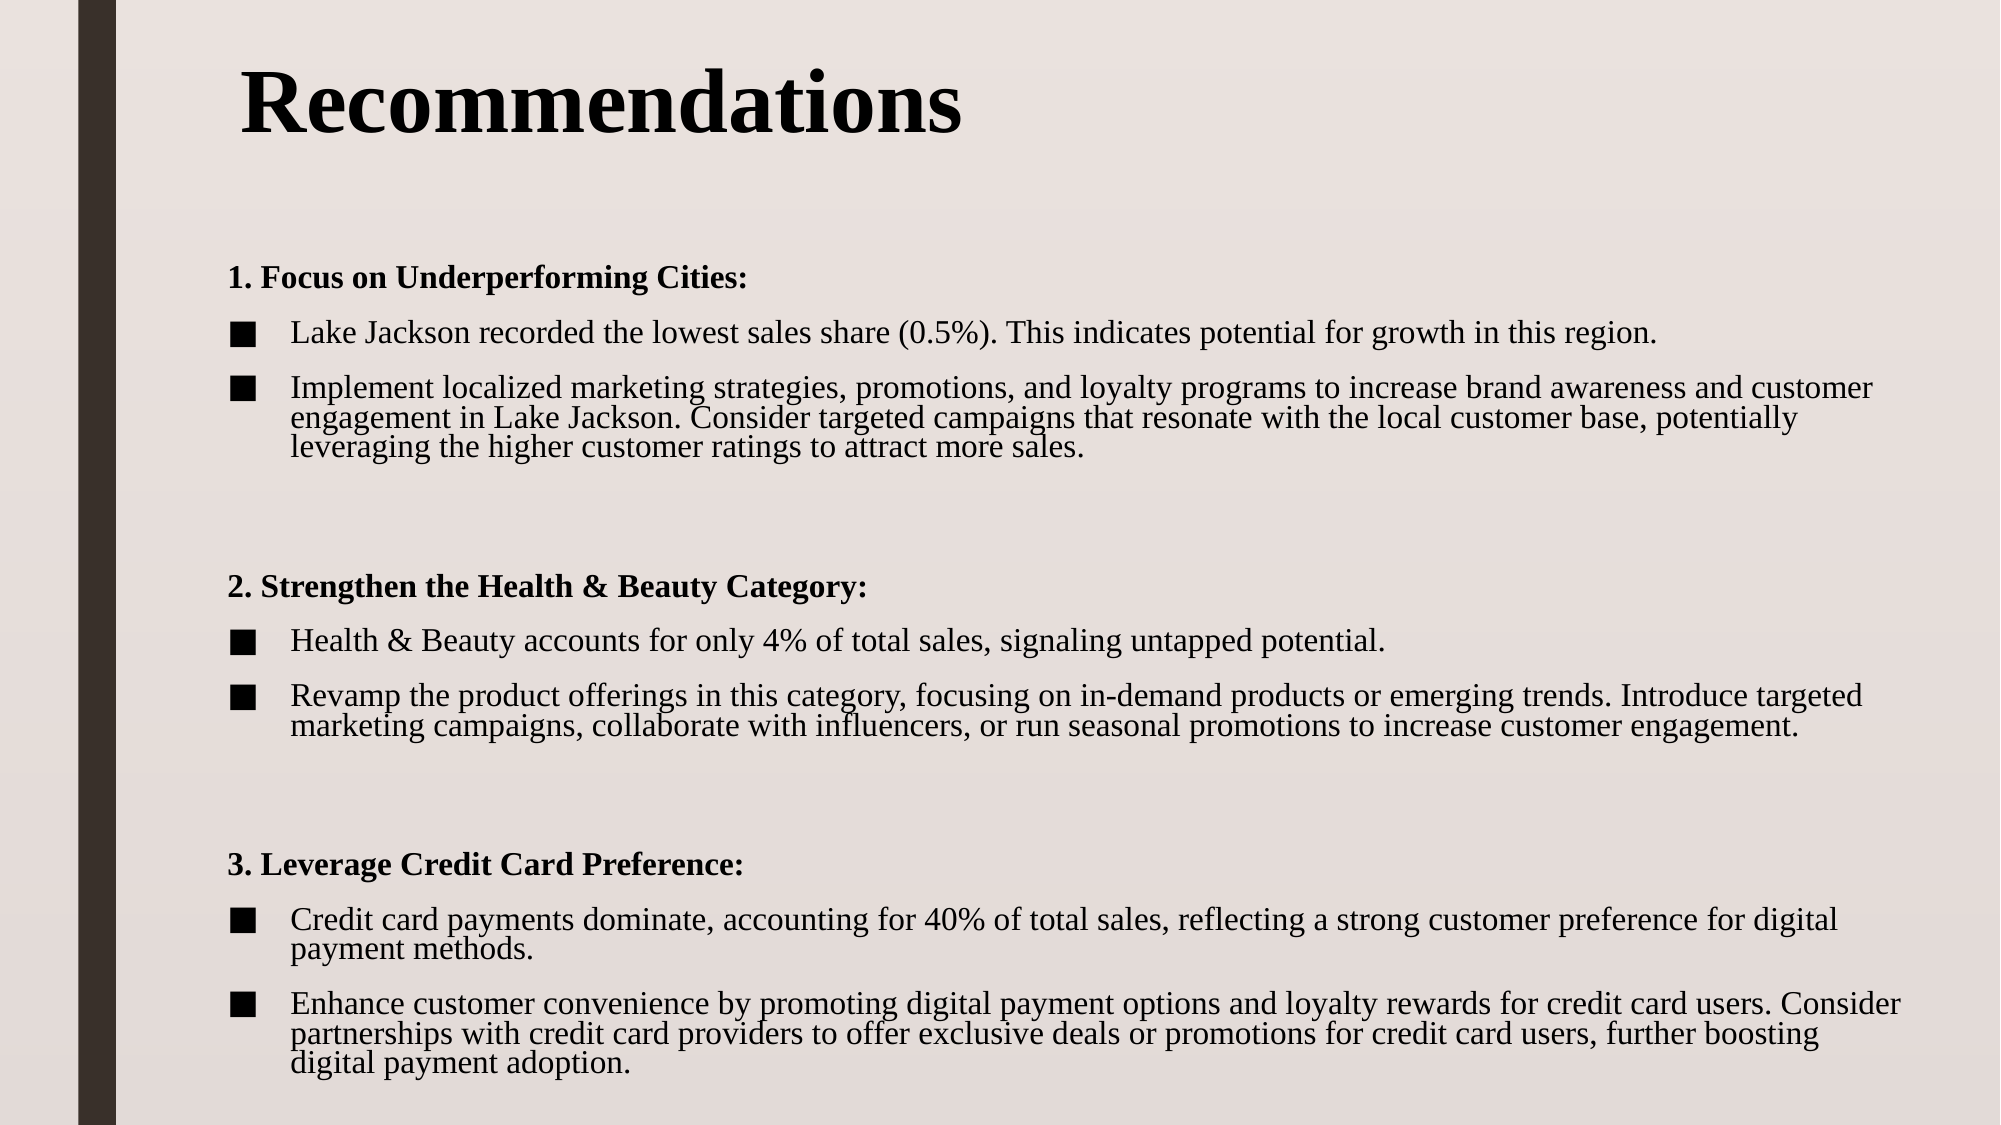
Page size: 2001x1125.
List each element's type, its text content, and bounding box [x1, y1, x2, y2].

list 1. Focus on Underperforming Cities: Lake Jackson recorded the lowest sales share (0.5%). This indicates potential for growth in this region. Implement localized marketing strategies, promotions, and loyalty programs to increase brand awareness and customer engagement in Lake Jackson. Consider targeted campaigns that resonate with the local customer base, potentially leveraging the higher customer ratings to attract more sales. 2. Strengthen the Health & Beauty Category: Health & Beauty accounts for only 4% of total sales, signaling untapped potential. Revamp the product offerings in this category, focusing on in-demand products or emerging trends. Introduce targeted marketing campaigns, collaborate with influencers, or run seasonal promotions to increase customer engagement. 3. Leverage Credit Card Preference: Credit card payments dominate, accounting for 40% of total sales, reflecting a strong customer preference for digital payment methods. Enhance customer convenience by promoting digital payment options and loyalty rewards for credit card users. Consider partnerships with credit card providers to offer exclusive deals or promotions for credit card users, further boosting digital payment adoption. [212, 203, 1923, 1079]
title Recommendations [225, 46, 1828, 180]
